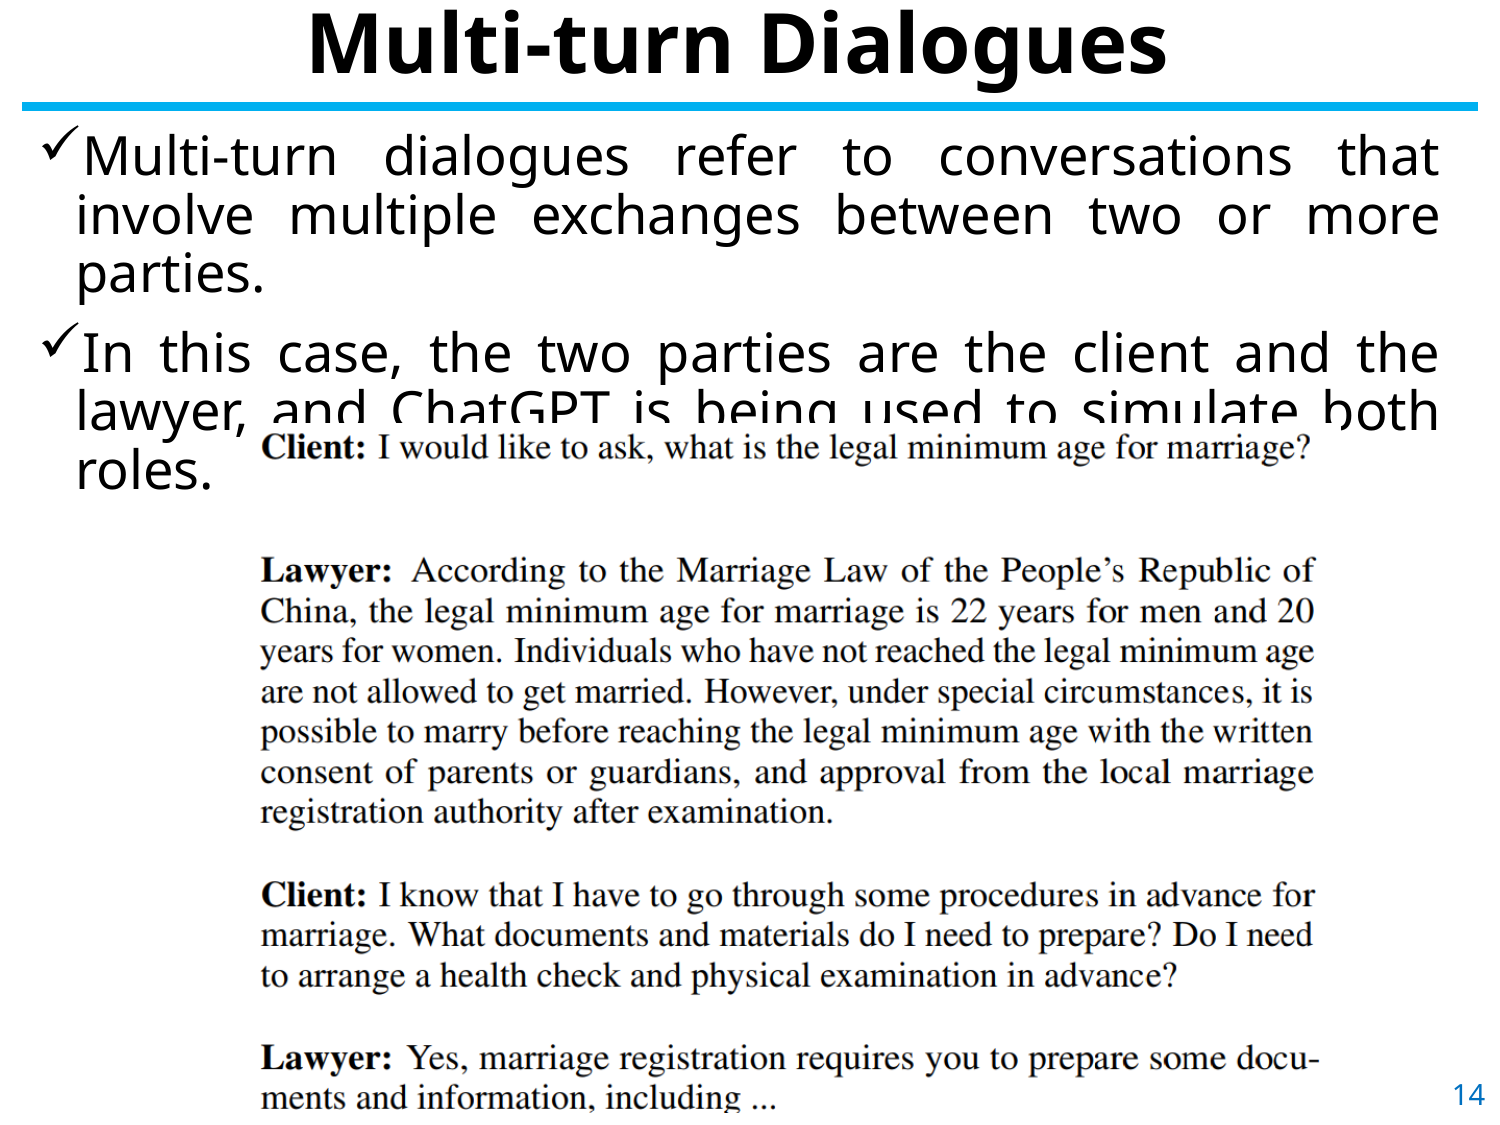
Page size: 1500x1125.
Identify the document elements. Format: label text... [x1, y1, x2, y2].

picture [255, 423, 1341, 1113]
title Multi-turn Dialogues [90, 0, 1385, 102]
list Multi-turn dialogues refer to conversations that involve multiple exchanges between two or more parties. In this case, the two parties are the client and the lawyer, and ChatGPT is being used to simulate both roles. [22, 121, 1458, 836]
title Multi-turn Dialogues [90, 111, 1385, 115]
slide_number 14 [1435, 1069, 1500, 1124]
text_box [22, 102, 1478, 111]
